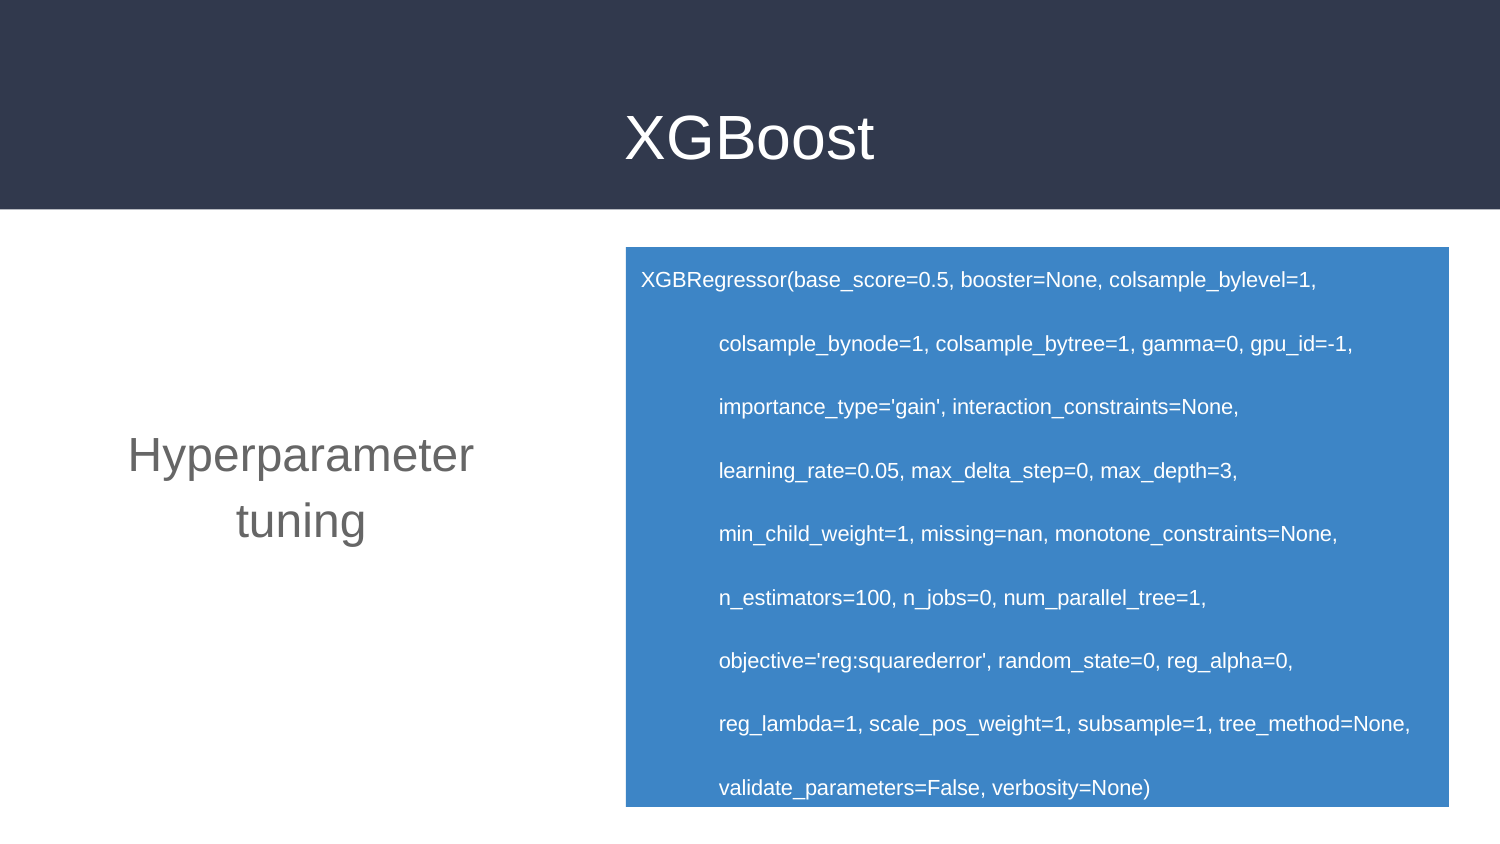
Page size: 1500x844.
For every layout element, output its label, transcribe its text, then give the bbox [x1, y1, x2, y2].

title XGBoost [51, 82, 1449, 185]
list XGBRegressor(base_score=0.5, booster=None, colsample_bylevel=1, colsample_bynode=1, colsample_bytree=1, gamma=0, gpu_id=-1, importance_type='gain', interaction_constraints=None, learning_rate=0.05, max_delta_step=0, max_depth=3, min_child_weight=1, missing=nan, monotone_constraints=None, n_estimators=100, n_jobs=0, num_parallel_tree=1, objective='reg:squarederror', random_state=0, reg_alpha=0, reg_lambda=1, scale_pos_weight=1, subsample=1, tree_method=None, validate_parameters=False, verbosity=None) [625, 247, 1449, 807]
list Hyperparameter tuning [41, 400, 562, 538]
